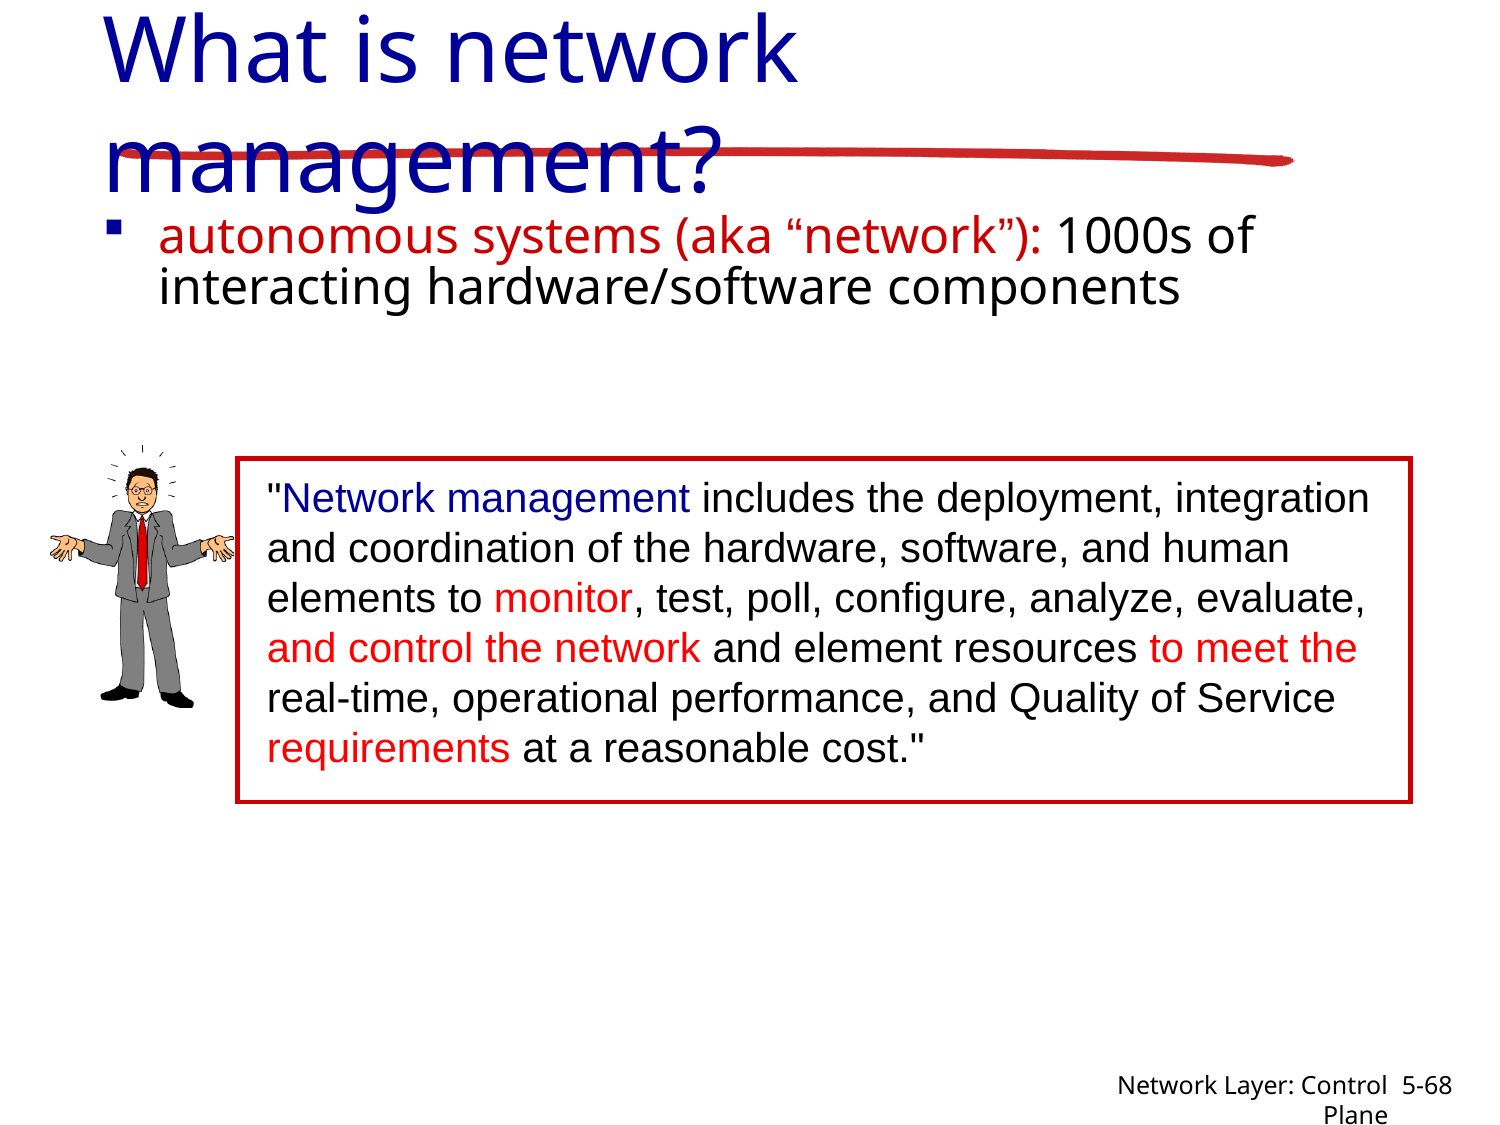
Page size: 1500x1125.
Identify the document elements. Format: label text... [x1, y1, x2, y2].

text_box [237, 458, 1411, 803]
title What is network management? [87, 6, 1363, 195]
picture [107, 142, 1308, 172]
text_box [49, 444, 235, 708]
footer Network Layer: Control Plane [1045, 1062, 1404, 1102]
slide_number 5-68 [1387, 1062, 1478, 1107]
list autonomous systems (aka “network”): 1000s of interacting hardware/software components [87, 205, 1432, 709]
